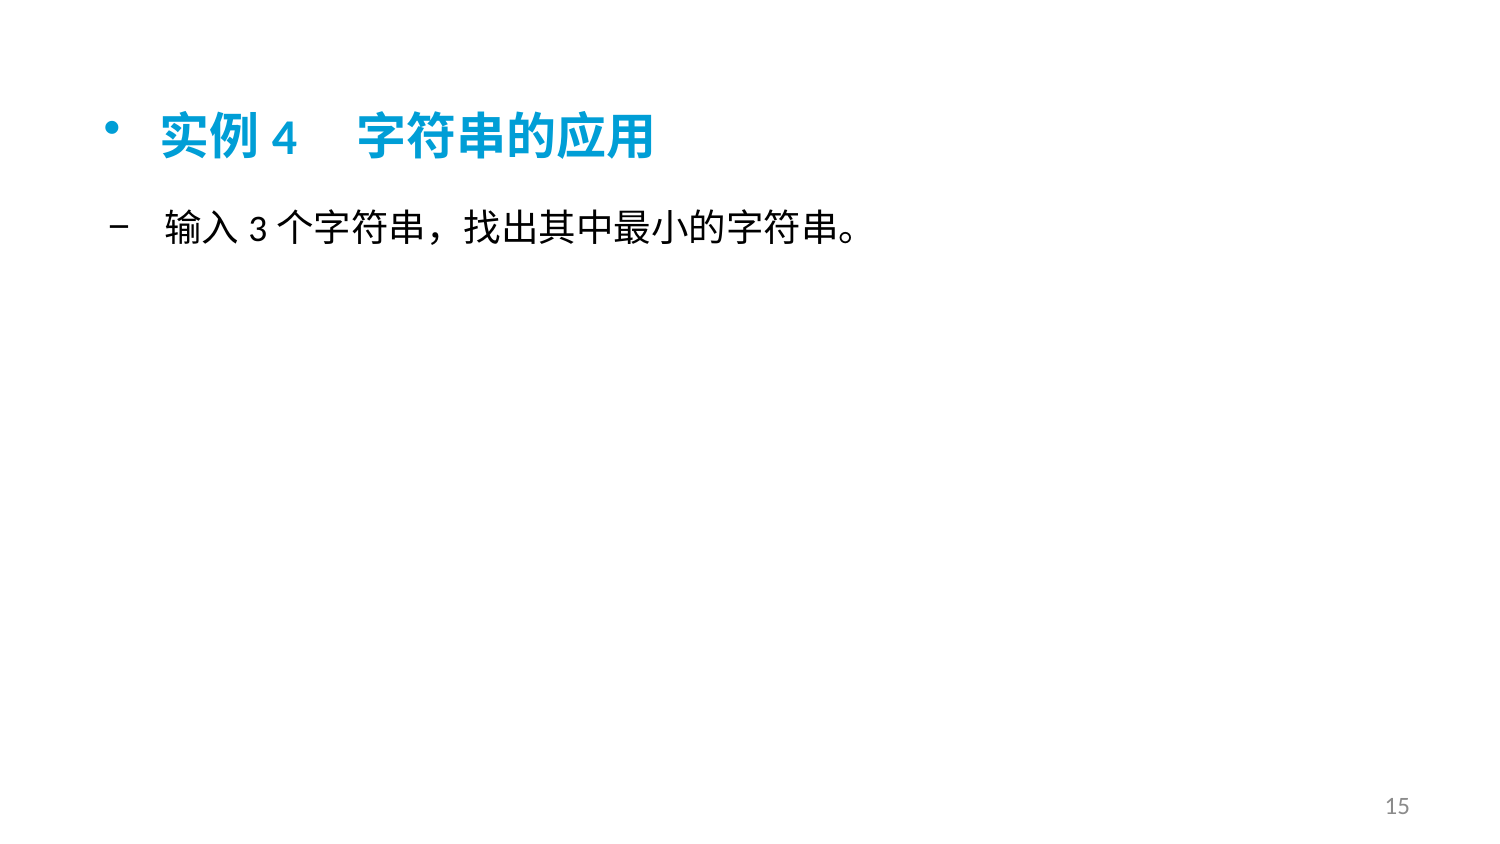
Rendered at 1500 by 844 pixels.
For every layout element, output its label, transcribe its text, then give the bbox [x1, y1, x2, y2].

text_box 实例4 [88, 66, 312, 172]
slide_number 15 [1074, 782, 1425, 827]
text_box 字符串的应用 [341, 66, 672, 172]
text_box 输入3个字符串，找出其中最小的字符串。 [93, 173, 1391, 257]
